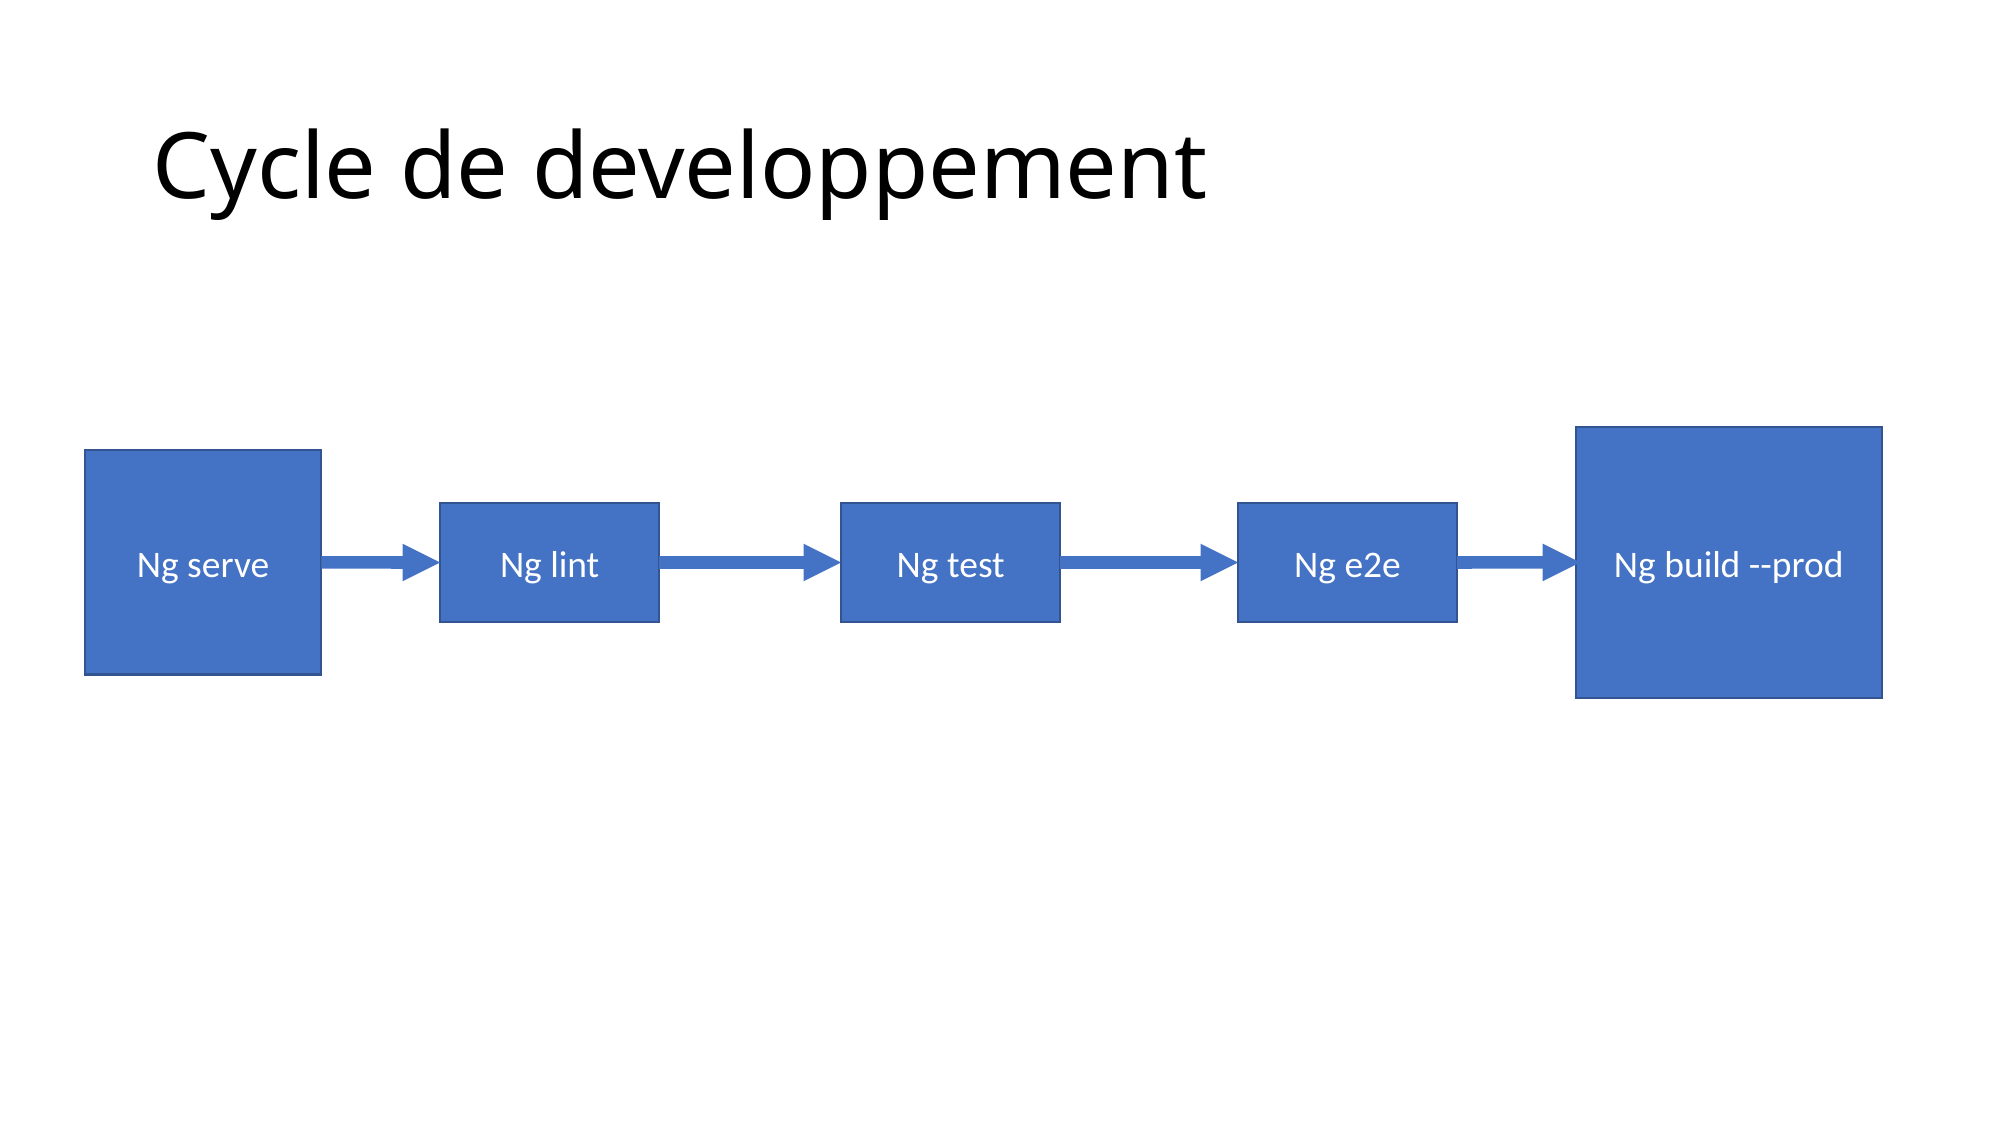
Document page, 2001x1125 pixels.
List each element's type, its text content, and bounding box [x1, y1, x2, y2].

text_box Ng e2e [1237, 502, 1458, 623]
text_box Ng lint [439, 502, 660, 623]
text_box Ng test [840, 502, 1061, 623]
text_box Ng serve [84, 449, 322, 676]
text_box Ng build --prod [1575, 426, 1883, 699]
title Cycle de developpement [137, 59, 1863, 278]
